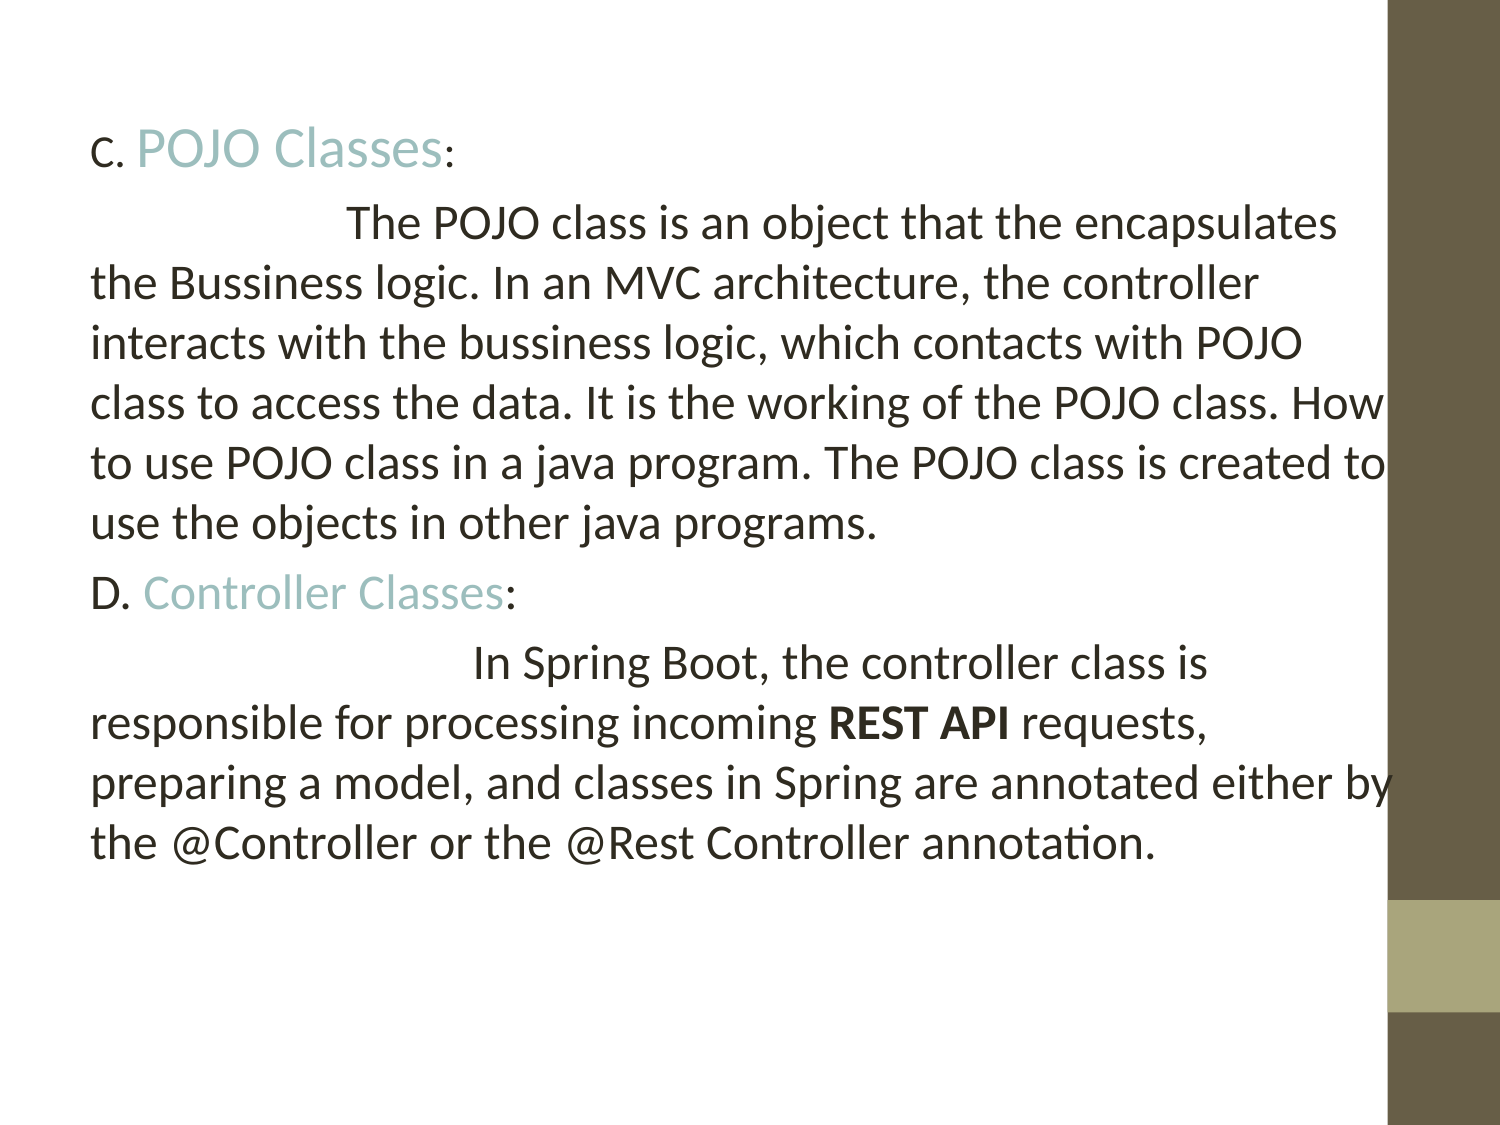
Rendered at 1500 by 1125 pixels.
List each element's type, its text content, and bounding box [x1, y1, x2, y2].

list C. POJO Classes: The POJO class is an object that the encapsulates the Bussiness logic. In an MVC architecture, the controller interacts with the bussiness logic, which contacts with POJO class to access the data. It is the working of the POJO class. How to use POJO class in a java program. The POJO class is created to use the objects in other java programs. D. Controller Classes: In Spring Boot, the controller class is responsible for processing incoming REST API requests, preparing a model, and classes in Spring are annotated either by the @Controller or the @Rest Controller annotation. [75, 101, 1425, 1005]
